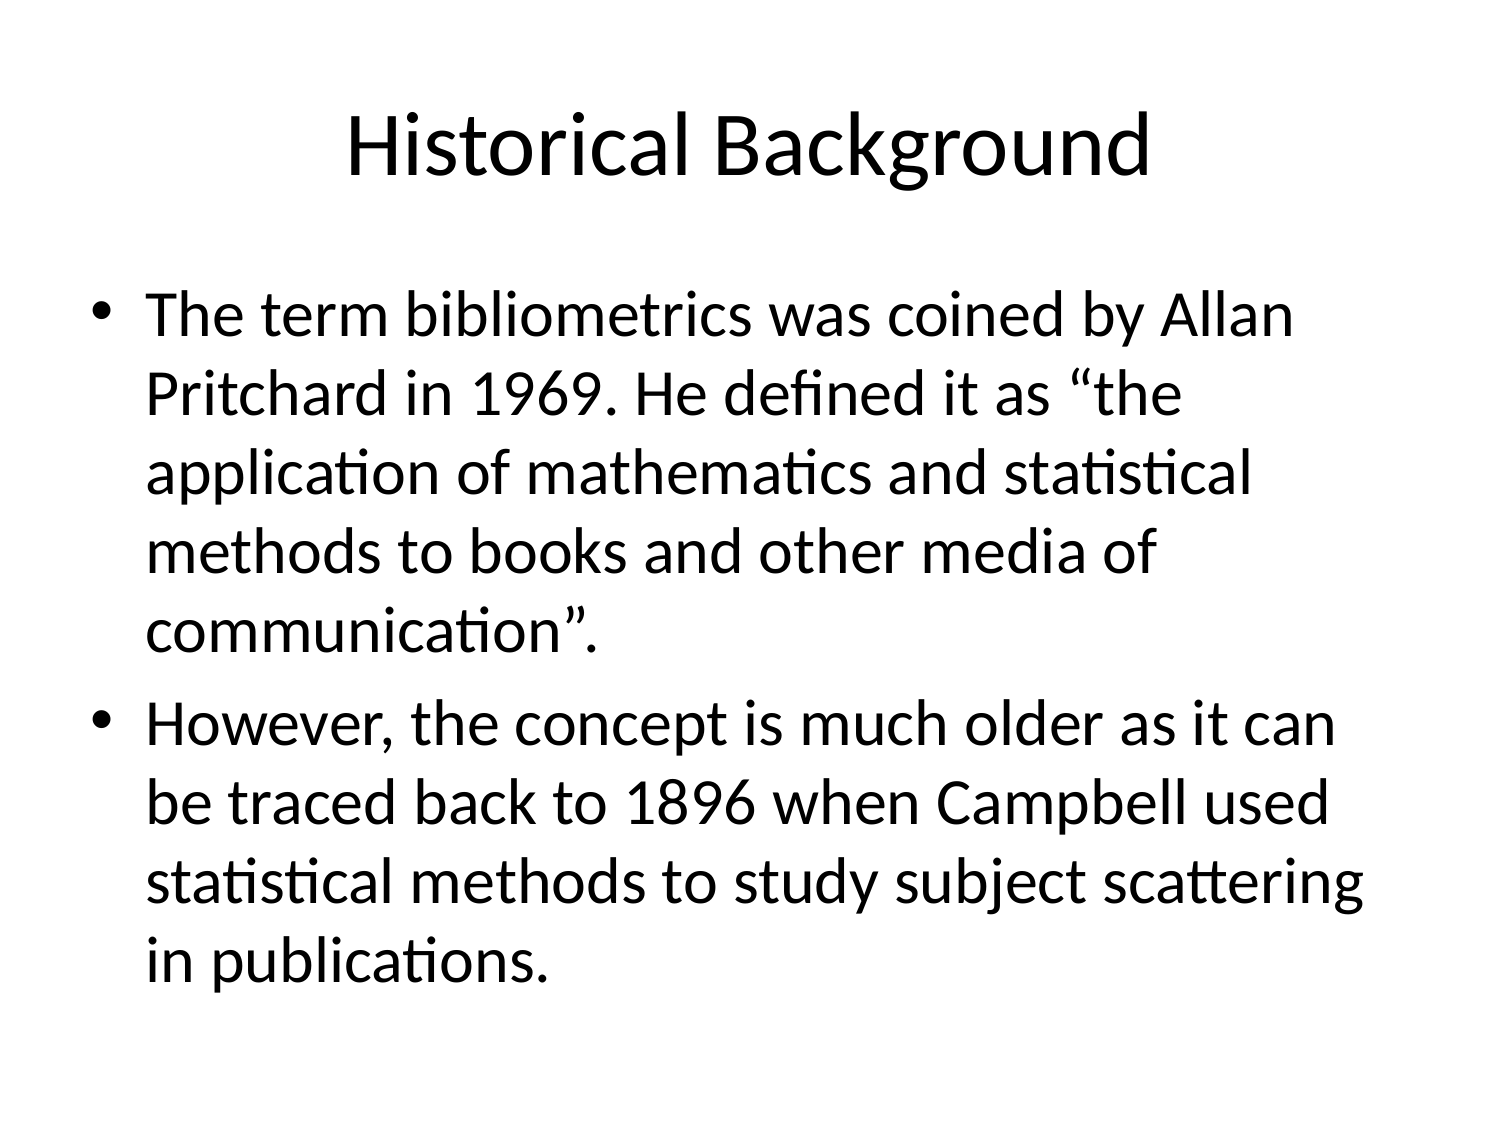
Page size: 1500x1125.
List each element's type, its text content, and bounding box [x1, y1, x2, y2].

title Historical Background [75, 45, 1425, 233]
list The term bibliometrics was coined by Allan Pritchard in 1969. He defined it as “the application of mathematics and statistical methods to books and other media of communication”. However, the concept is much older as it can be traced back to 1896 when Campbell used statistical methods to study subject scattering in publications. [75, 262, 1425, 1005]
